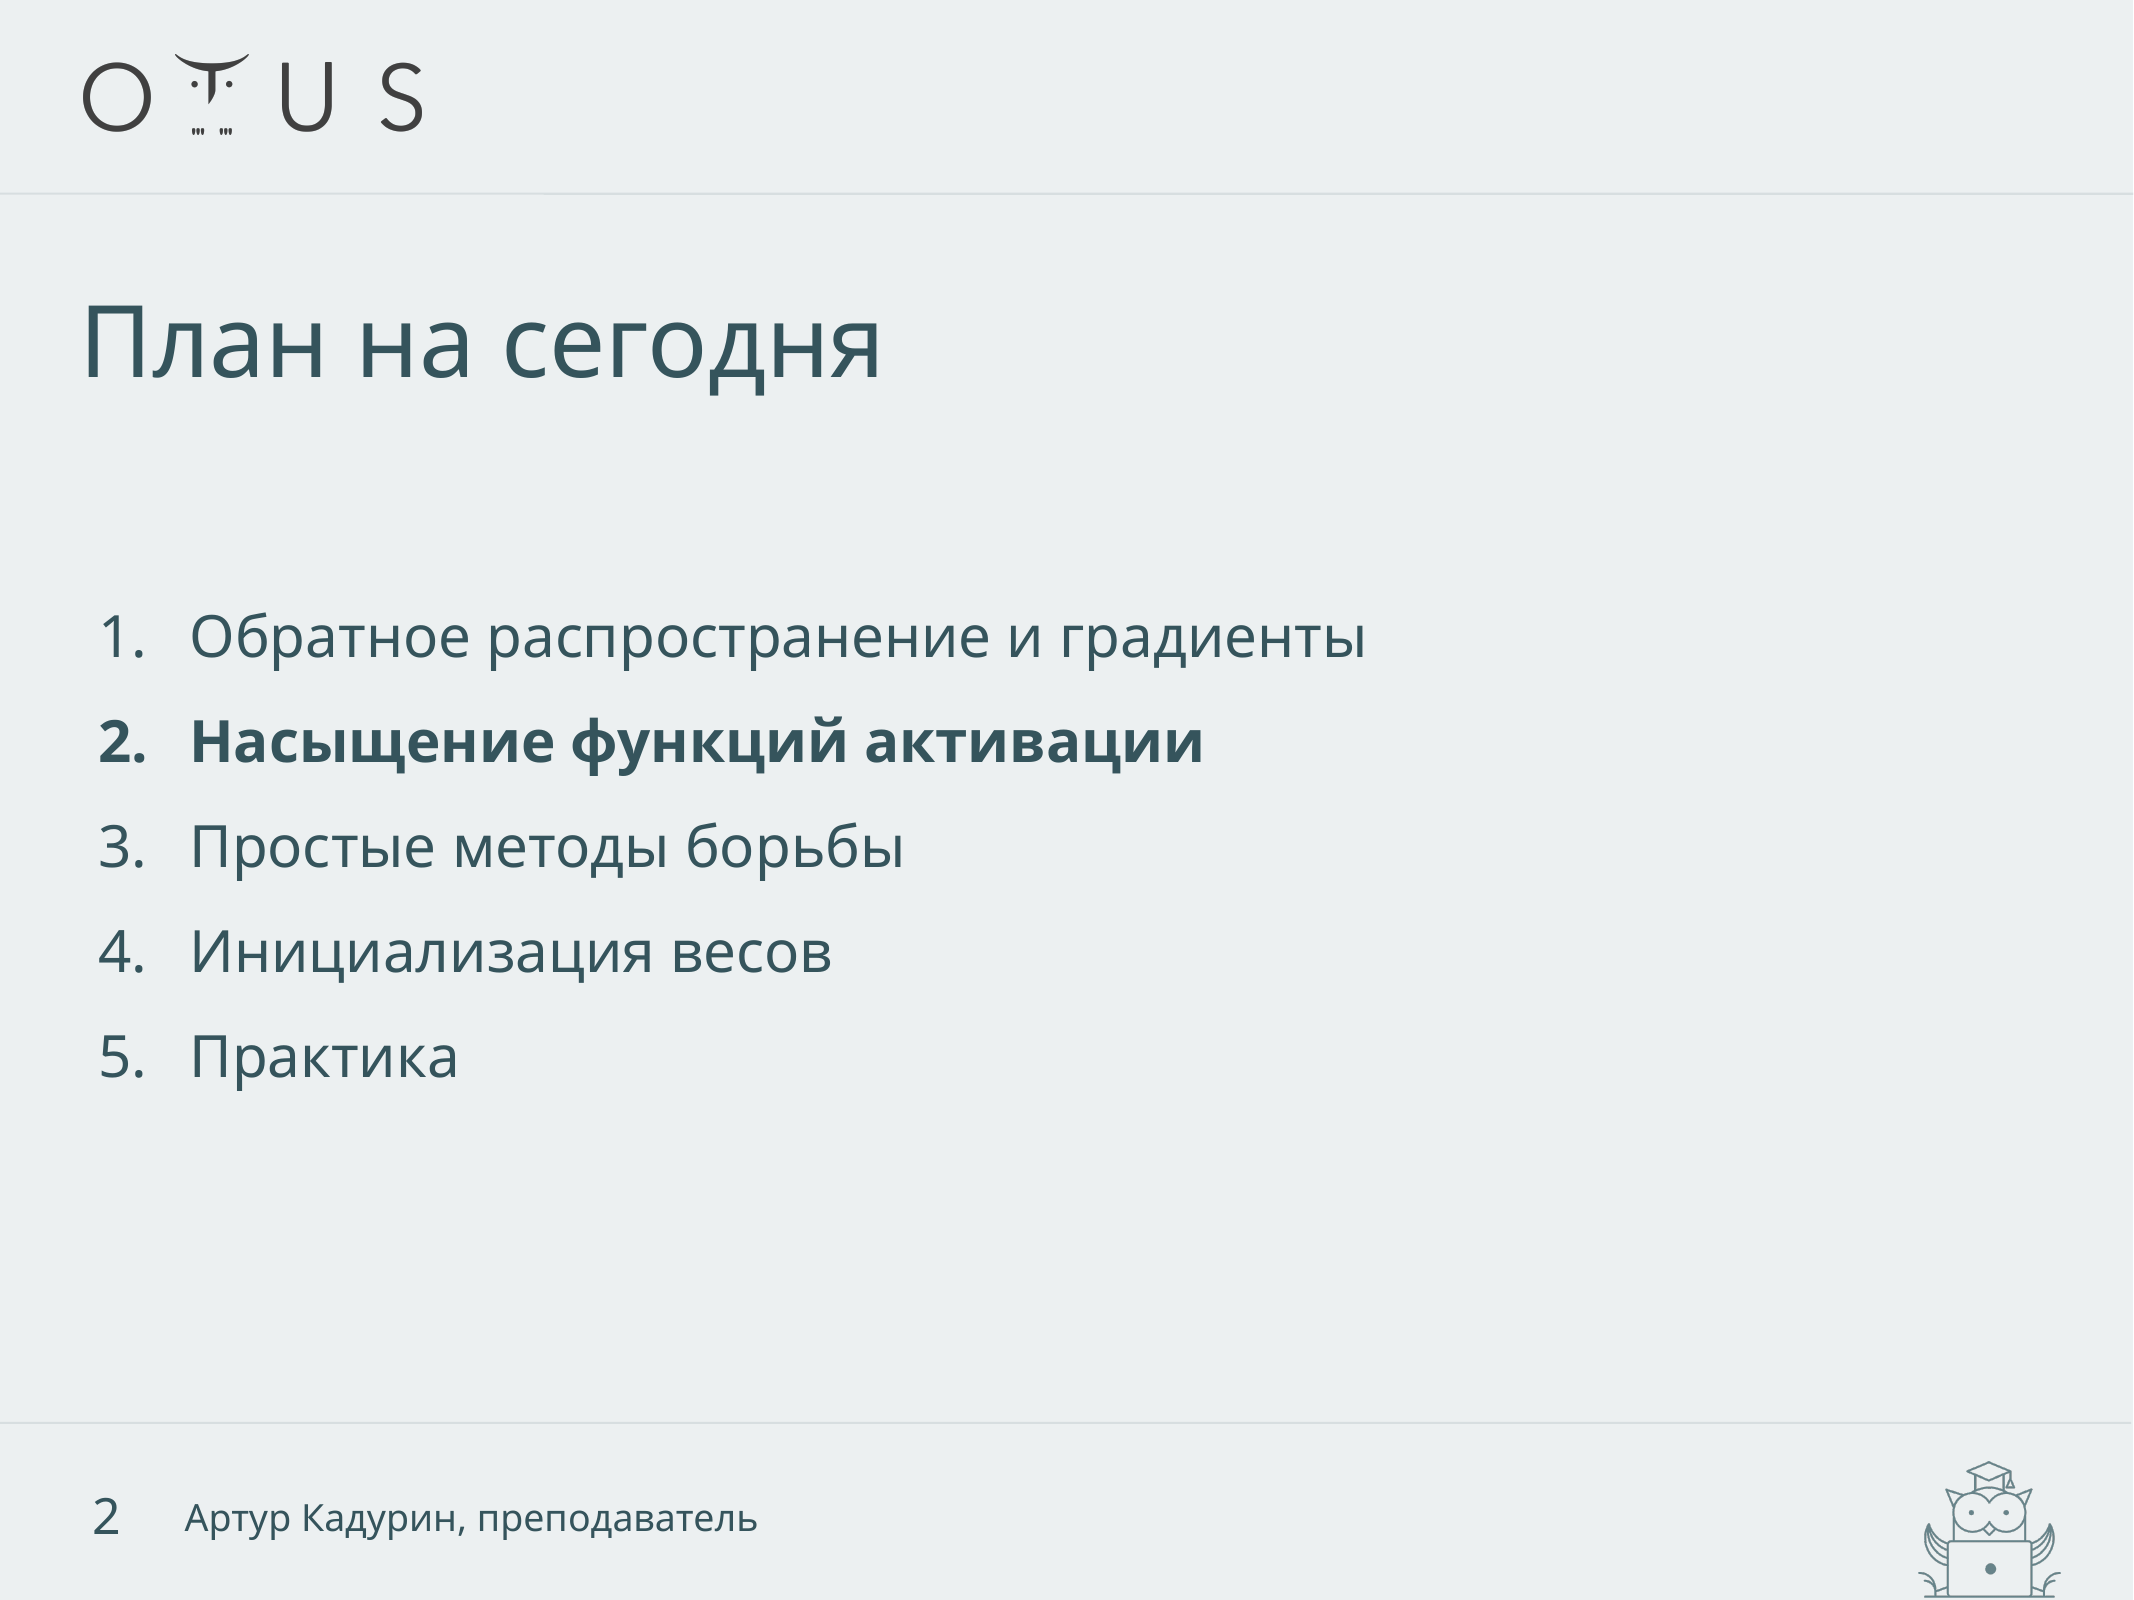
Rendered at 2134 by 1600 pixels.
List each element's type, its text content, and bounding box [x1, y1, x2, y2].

text_box Артур Кадурин, преподаватель [176, 1485, 768, 1548]
text_box План на сегодня [70, 269, 895, 406]
text_box 2 [83, 1476, 143, 1553]
picture [1918, 1461, 2061, 1598]
text_box Обратное распространение и градиенты Насыщение функций активации Простые методы борьбы Инициализация весов Практика [90, 555, 1855, 1098]
picture [83, 54, 422, 135]
